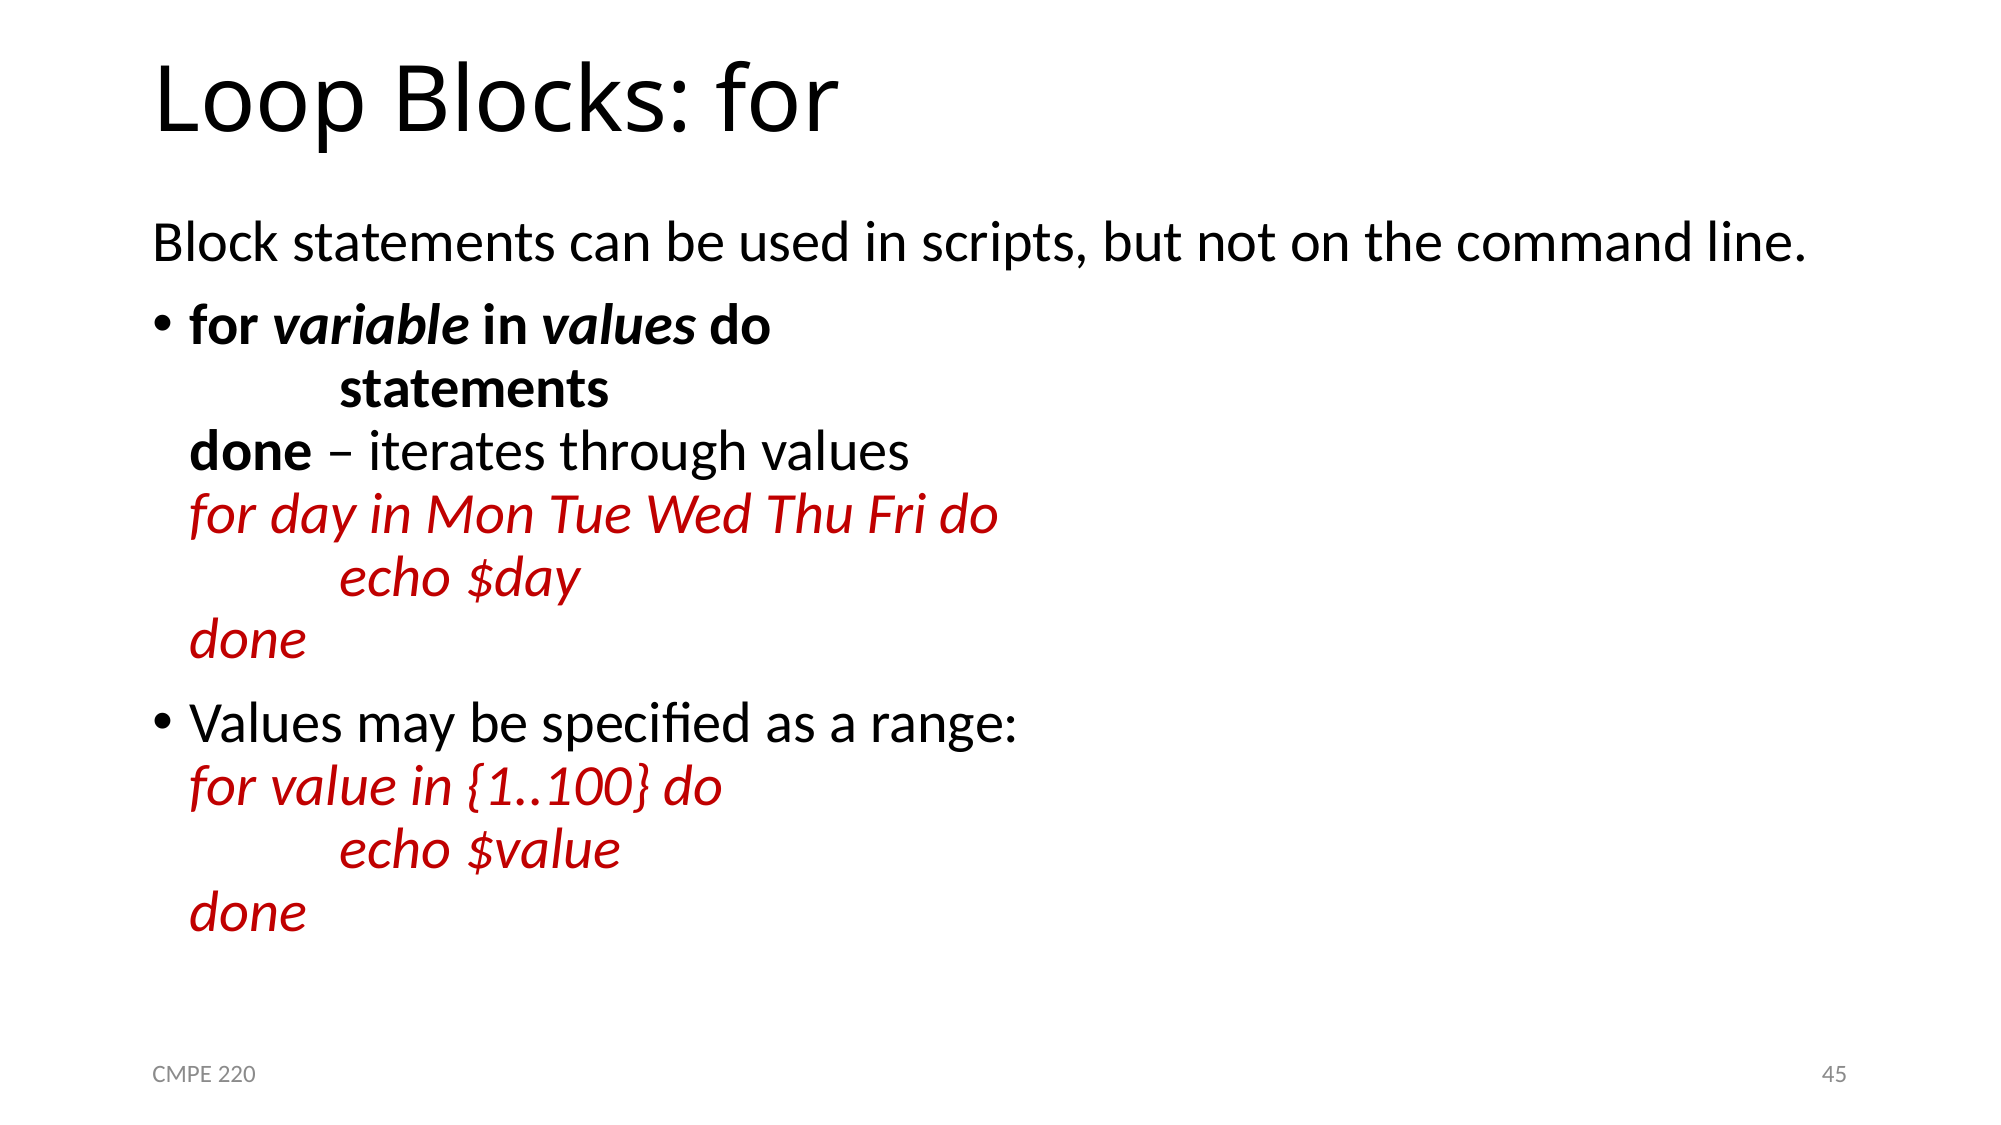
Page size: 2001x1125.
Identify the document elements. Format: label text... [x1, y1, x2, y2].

title Loop Blocks: for [137, 0, 1863, 203]
list Block statements can be used in scripts, but not on the command line. for variable in values do statements done – iterates through values for day in Mon Tue Wed Thu Fri do echo $day done Values may be specified as a range: for value in {1..100} do echo $value done [137, 203, 1863, 996]
slide_number CMPE 220 [137, 1042, 588, 1103]
slide_number 45 [1412, 1042, 1863, 1103]
